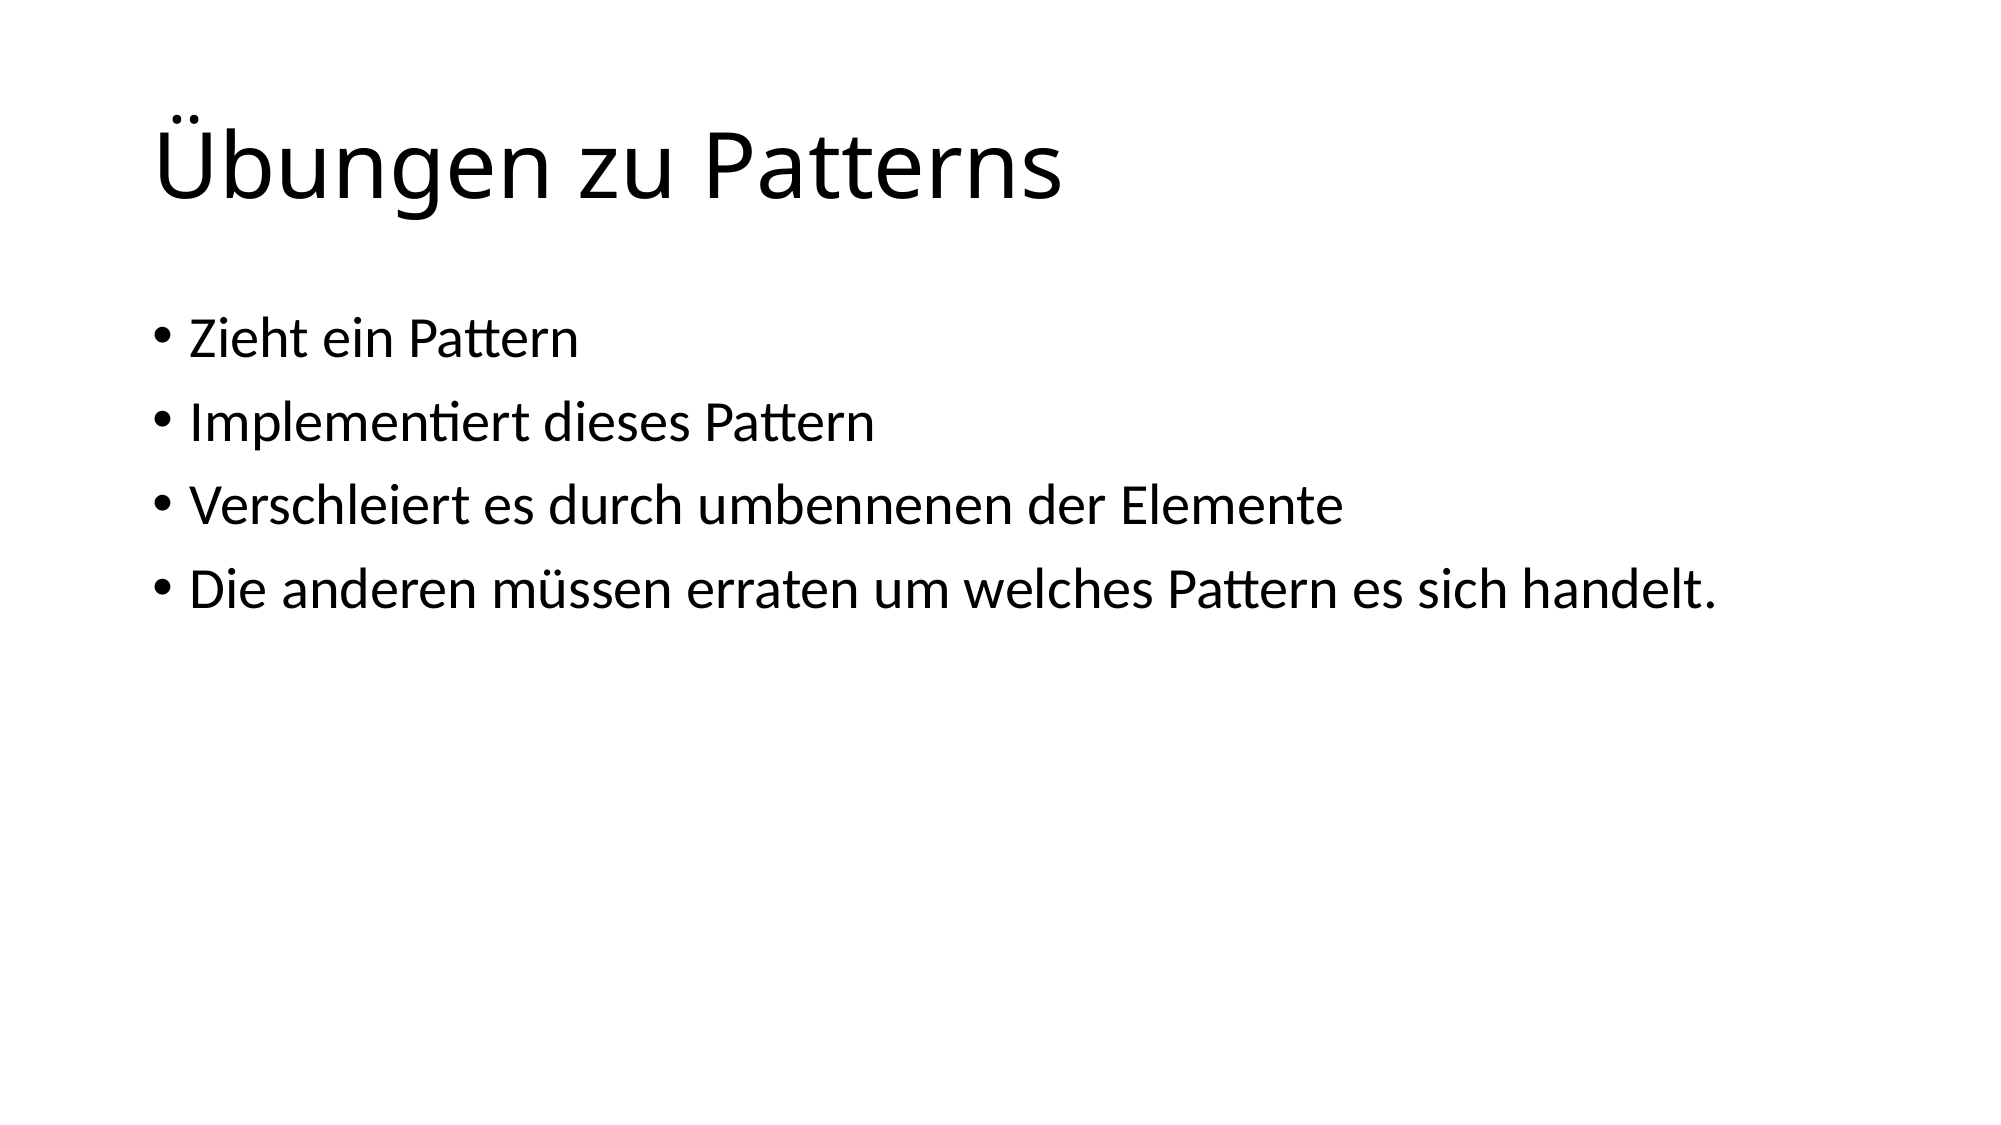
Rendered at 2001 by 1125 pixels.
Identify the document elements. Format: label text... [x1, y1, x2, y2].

title Übungen zu Patterns [137, 59, 1863, 278]
list Zieht ein Pattern Implementiert dieses Pattern Verschleiert es durch umbennenen der Elemente Die anderen müssen erraten um welches Pattern es sich handelt. [137, 299, 1863, 1014]
